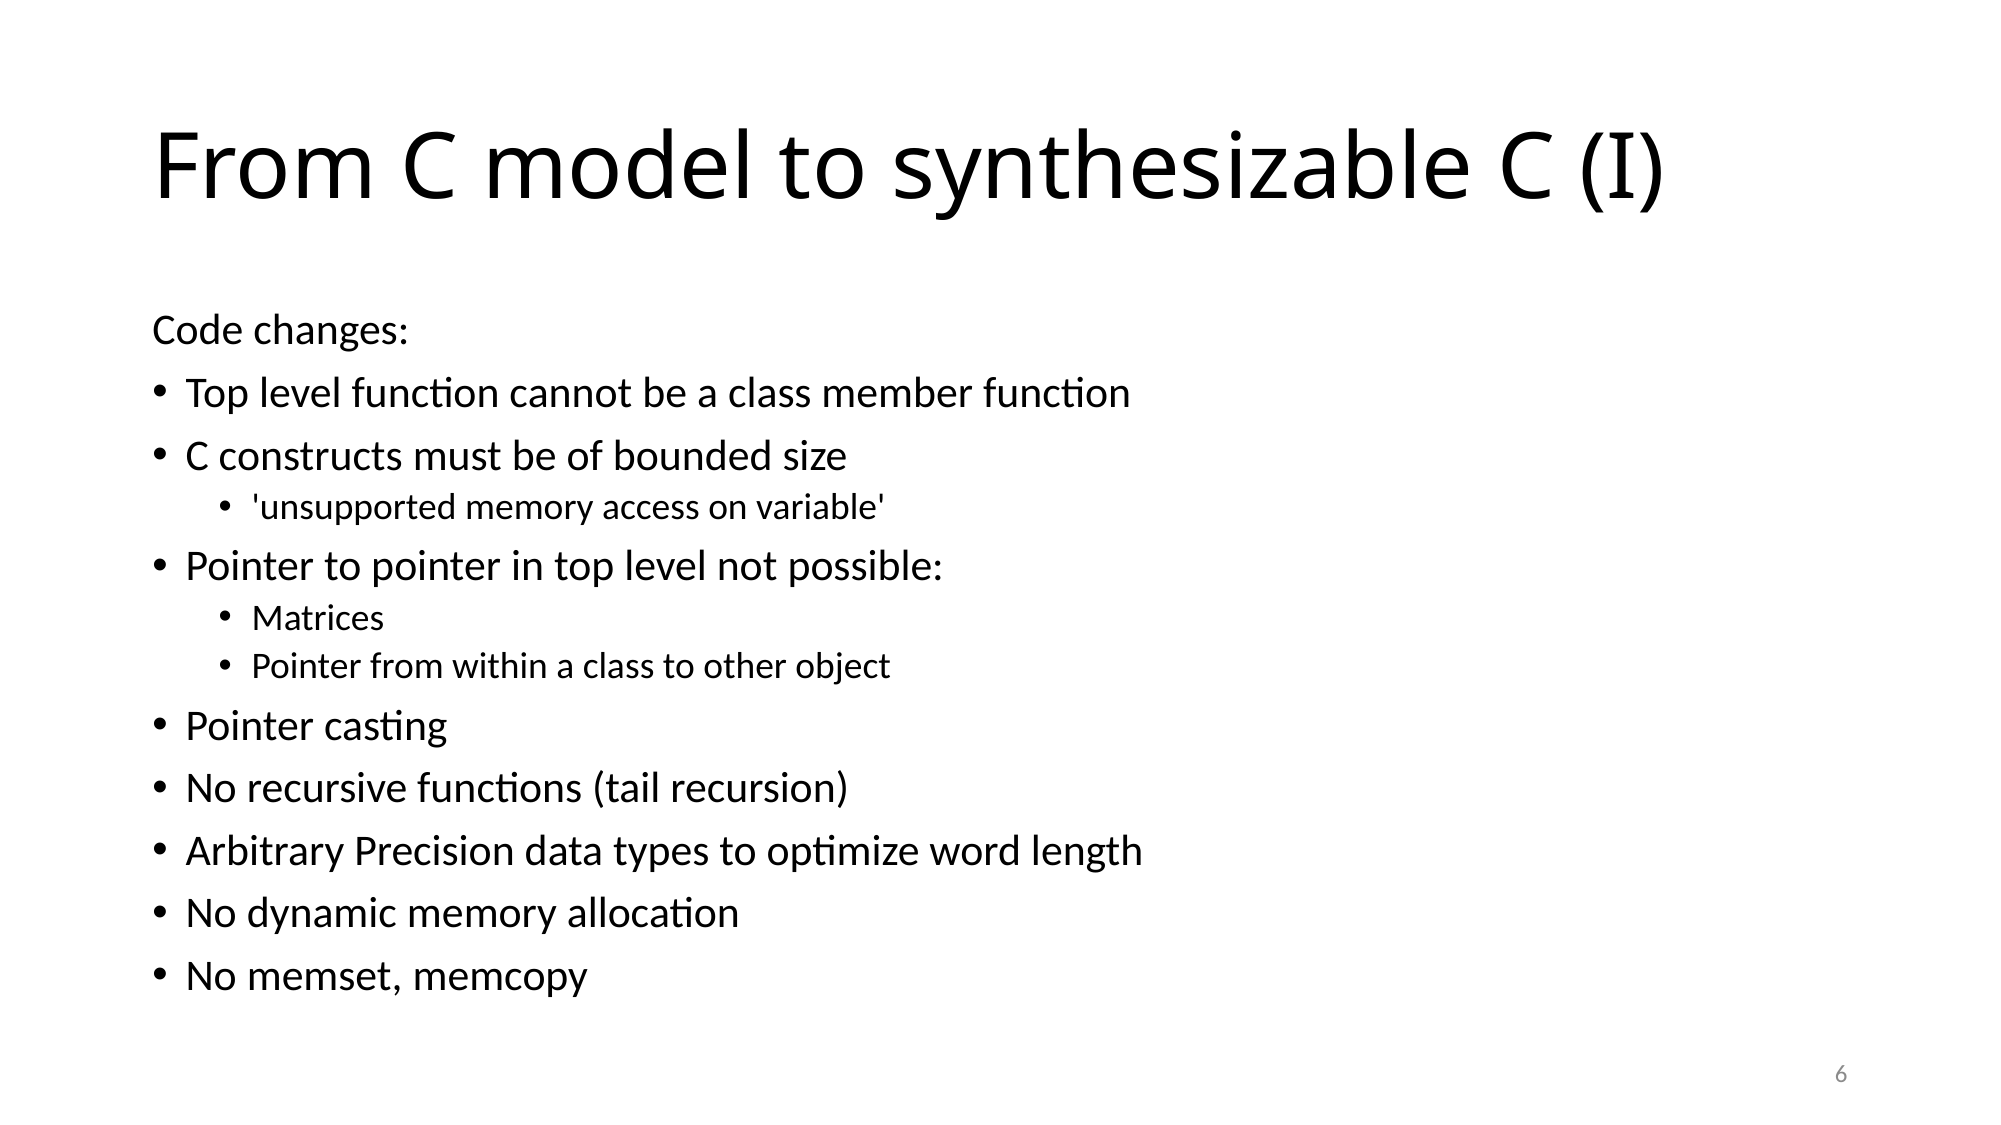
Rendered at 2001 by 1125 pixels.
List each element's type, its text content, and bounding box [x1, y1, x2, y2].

title From C model to synthesizable C (I) [137, 59, 1863, 278]
slide_number 6 [1412, 1042, 1863, 1103]
list Code changes: Top level function cannot be a class member function C constructs must be of bounded size 'unsupported memory access on variable' Pointer to pointer in top level not possible: Matrices Pointer from within a class to other object Pointer casting No recursive functions (tail recursion) Arbitrary Precision data types to optimize word length No dynamic memory allocation No memset, memcopy [137, 299, 1863, 1014]
